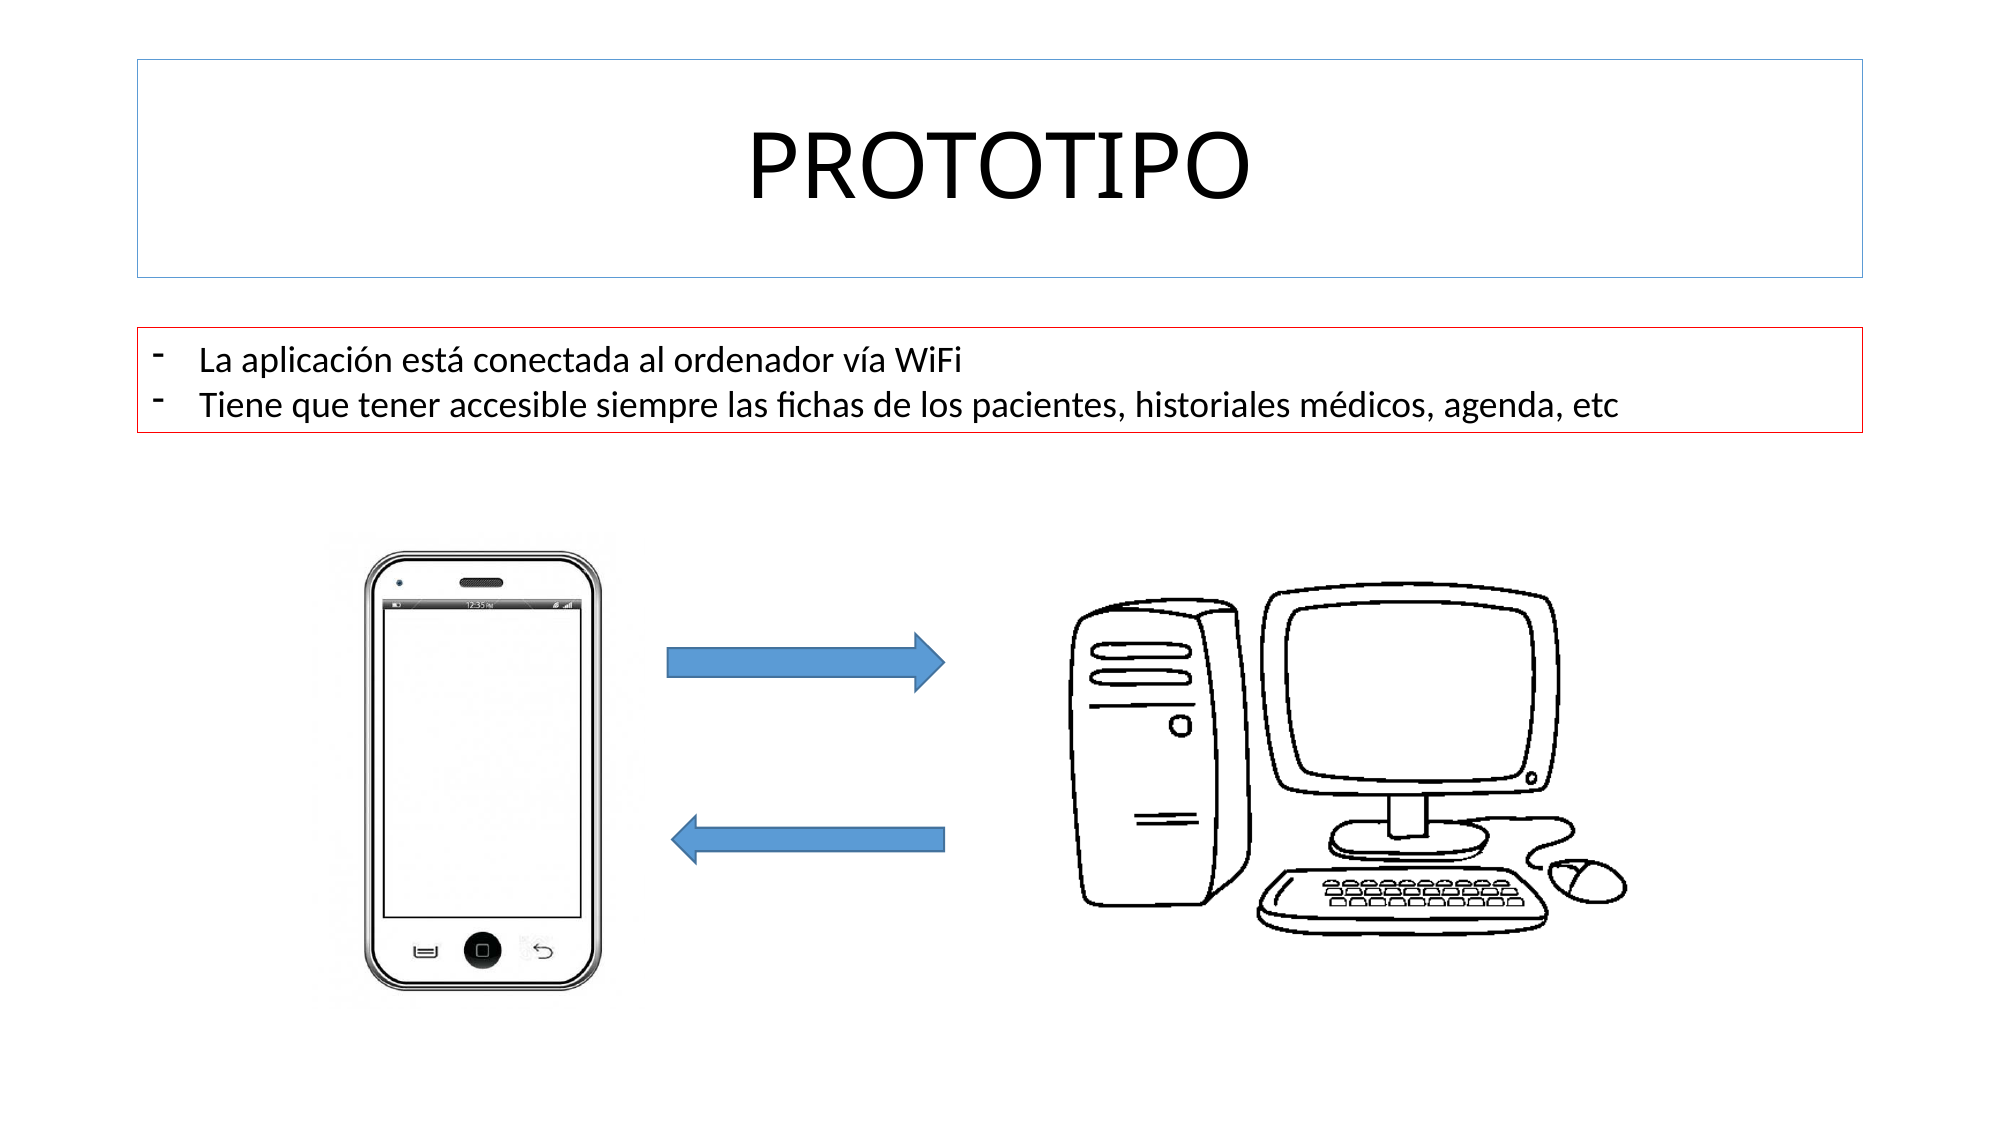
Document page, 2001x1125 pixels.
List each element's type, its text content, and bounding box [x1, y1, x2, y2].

text_box La aplicación está conectada al ordenador vía WiFi Tiene que tener accesible siempre las fichas de los pacientes, historiales médicos, agenda, etc [137, 327, 1863, 433]
text_box [666, 631, 946, 694]
picture [312, 532, 645, 1009]
text_box [670, 813, 946, 866]
title PROTOTIPO [137, 59, 1863, 278]
picture [1057, 487, 1640, 1030]
